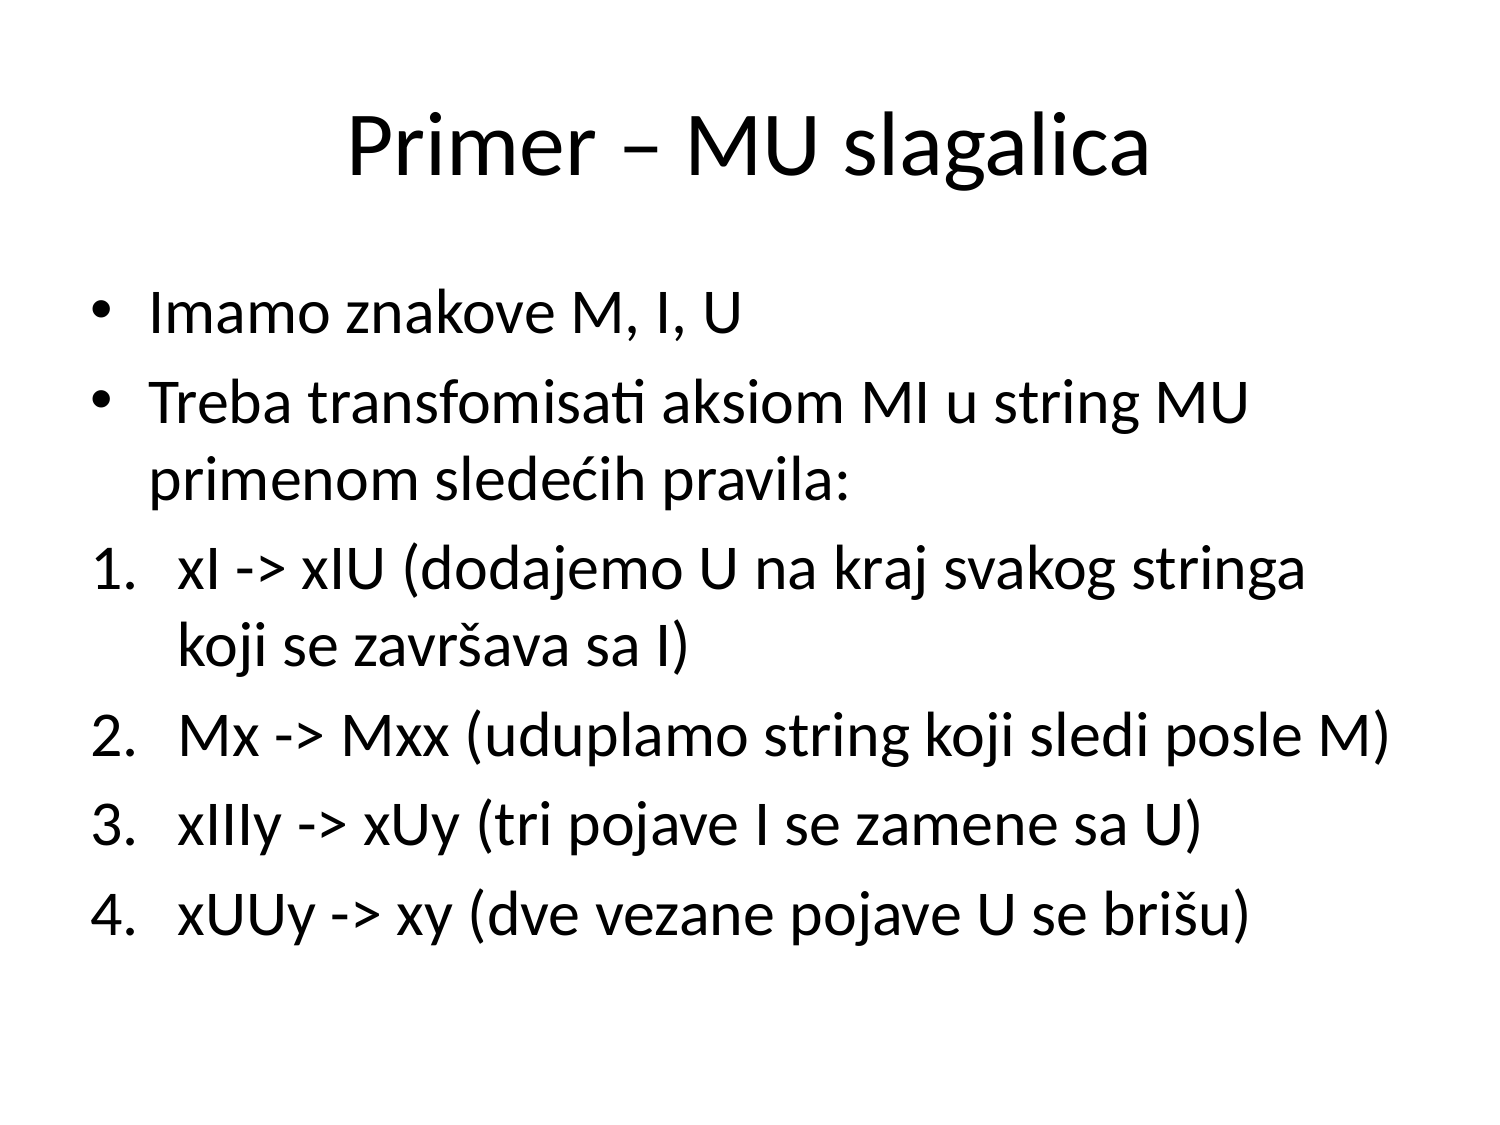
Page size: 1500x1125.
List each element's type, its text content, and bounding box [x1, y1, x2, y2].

title Primer – MU slagalica [75, 45, 1425, 233]
list Imamo znakove M, I, U Treba transfomisati aksiom MI u string MU primenom sledećih pravila: xI -> xIU (dodajemo U na kraj svakog stringa koji se završava sa I) Mx -> Mxx (uduplamo string koji sledi posle M) xIIIy -> xUy (tri pojave I se zamene sa U) xUUy -> xy (dve vezane pojave U se brišu) [75, 262, 1425, 1005]
